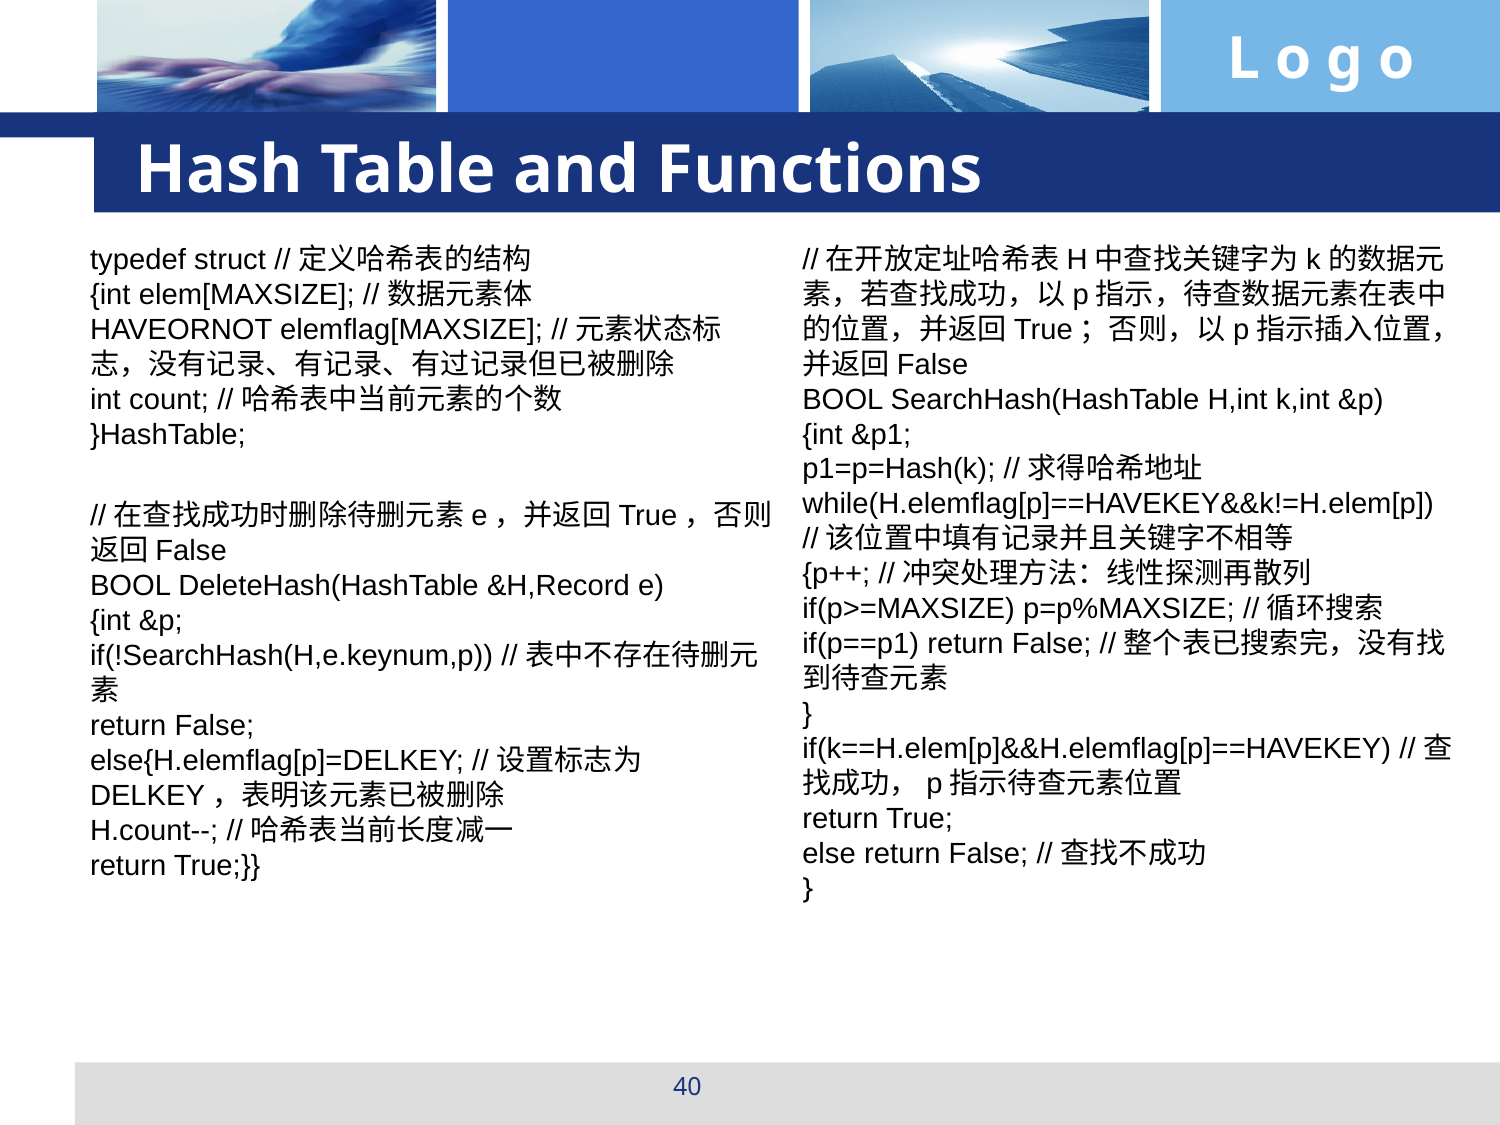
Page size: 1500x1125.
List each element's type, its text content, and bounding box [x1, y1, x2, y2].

text_box //在开放定址哈希表H中查找关键字为k的数据元素，若查找成功，以p指示，待查数据元素在表中的位置，并返回True；否则，以p指示插入位置，并返回False BOOL SearchHash(HashTable H,int k,int &p) {int &p1; p1=p=Hash(k); //求得哈希地址 while(H.elemflag[p]==HAVEKEY&&k!=H.elem[p]) //该位置中填有记录并且关键字不相等 {p++; //冲突处理方法：线性探测再散列 if(p>=MAXSIZE) p=p%MAXSIZE; //循环搜索 if(p==p1) return False; //整个表已搜索完，没有找到待查元素 } if(k==H.elem[p]&&H.elemflag[p]==HAVEKEY) //查找成功，p指示待查元素位置 return True; else return False; //查找不成功 } [787, 232, 1475, 912]
title Hash Table and Functions [120, 119, 1401, 213]
picture [810, 0, 1150, 112]
list typedef struct //定义哈希表的结构 {int elem[MAXSIZE]; //数据元素体 HAVEORNOT elemflag[MAXSIZE]; //元素状态标志，没有记录、有记录、有过记录但已被删除 int count; //哈希表中当前元素的个数 }HashTable; //在查找成功时删除待删元素e，并返回True，否则返回False BOOL DeleteHash(HashTable &H,Record e) {int &p; if(!SearchHash(H,e.keynum,p)) //表中不存在待删元素 return False; else{H.elemflag[p]=DELKEY; //设置标志为DELKEY，表明该元素已被删除 H.count--; //哈希表当前长度减一 return True;}} [74, 232, 788, 1034]
slide_number 40 [512, 1062, 863, 1116]
picture [97, 0, 437, 112]
